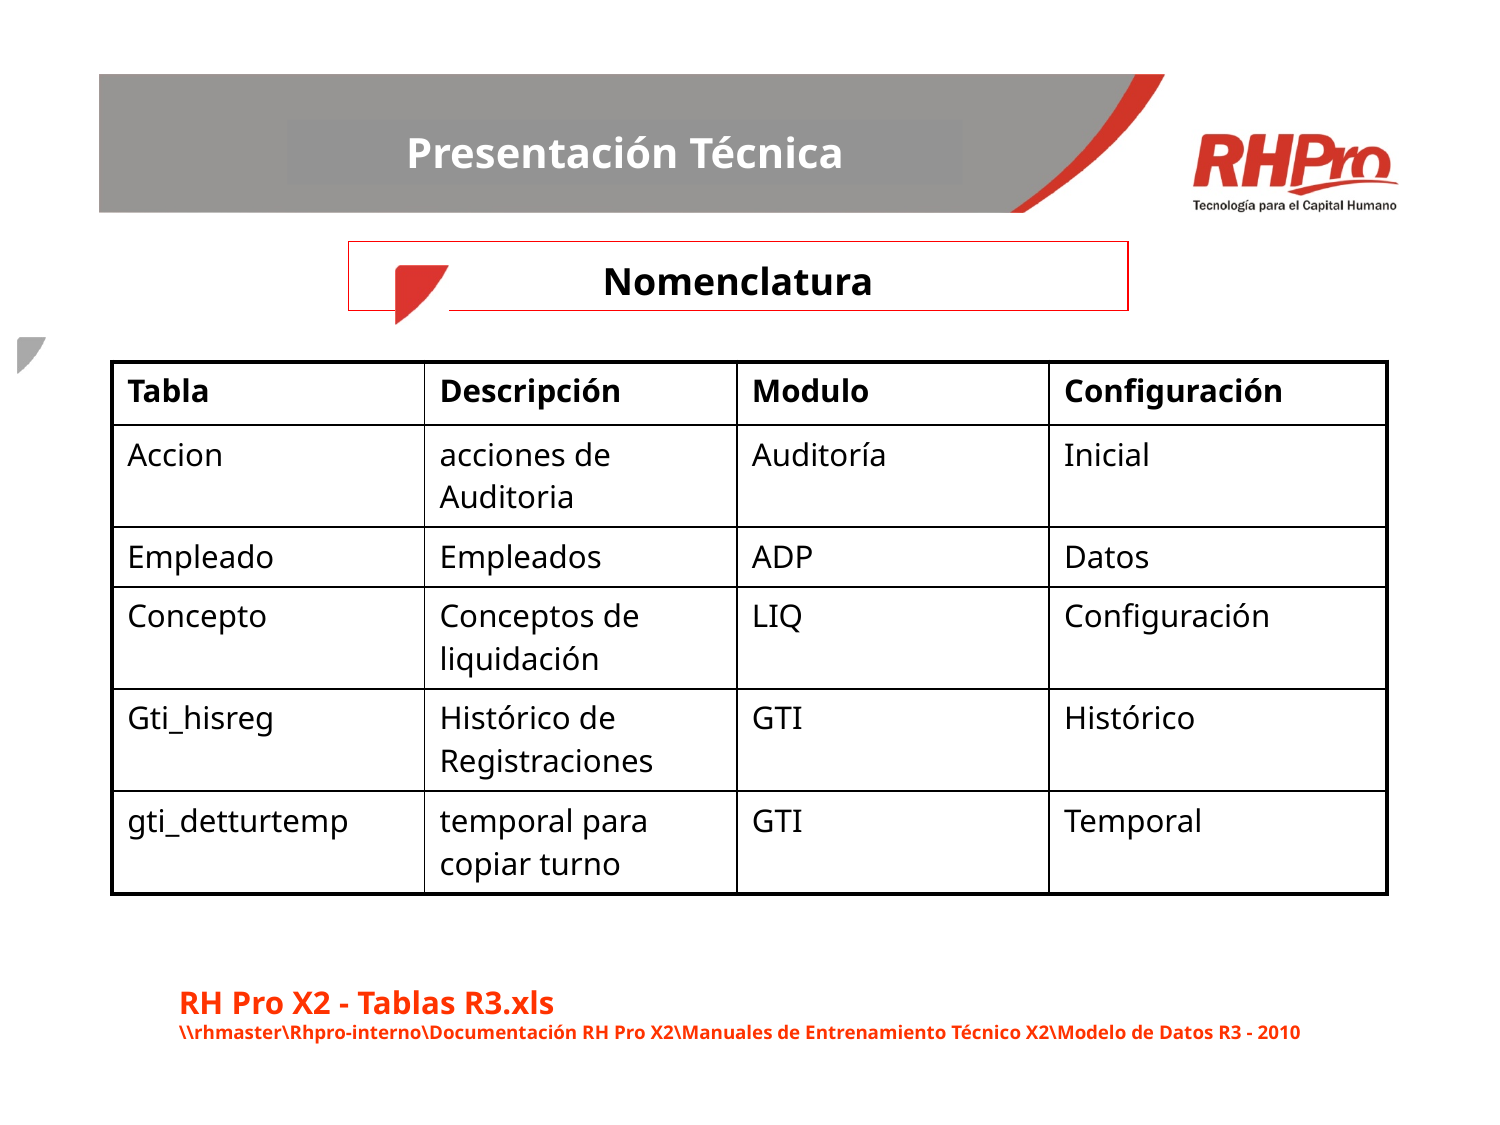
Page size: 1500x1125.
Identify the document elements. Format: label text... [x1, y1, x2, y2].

table_header Tabla [114, 364, 424, 424]
table_cell Configuración [1050, 588, 1385, 688]
table_cell GTI [738, 792, 1048, 892]
table_cell Auditoría [738, 426, 1048, 526]
table_cell Conceptos de liquidación [425, 588, 736, 688]
table_cell temporal para copiar turno [425, 792, 736, 892]
picture [99, 74, 1399, 213]
table_cell Concepto [114, 588, 424, 688]
table_cell Histórico de Registraciones [425, 690, 736, 790]
table_cell Datos [1050, 528, 1385, 586]
text_box RH Pro X2 - Tablas R3.xls \\rhmaster\Rhpro-interno\Documentación RH Pro X2\Manuales de Entrenamiento Técnico X2\Modelo de Datos R3 - 2010 [164, 976, 1430, 1051]
table_header Modulo [738, 364, 1048, 424]
table_cell Gti_hisreg [114, 690, 424, 790]
table_cell Temporal [1050, 792, 1385, 892]
text_box Nomenclatura [348, 241, 1129, 311]
picture [17, 337, 46, 374]
table_header Configuración [1050, 364, 1385, 424]
table_cell acciones de Auditoria [425, 426, 736, 526]
table_cell ADP [738, 528, 1048, 586]
table_cell Empleados [425, 528, 736, 586]
table_cell Inicial [1050, 426, 1385, 526]
table_cell Accion [114, 426, 424, 526]
table_cell Histórico [1050, 690, 1385, 790]
table_cell Empleado [114, 528, 424, 586]
table_header Descripción [425, 364, 736, 424]
picture [395, 265, 449, 326]
table_cell LIQ [738, 588, 1048, 688]
table_cell GTI [738, 690, 1048, 790]
table_cell gti_detturtemp [114, 792, 424, 892]
